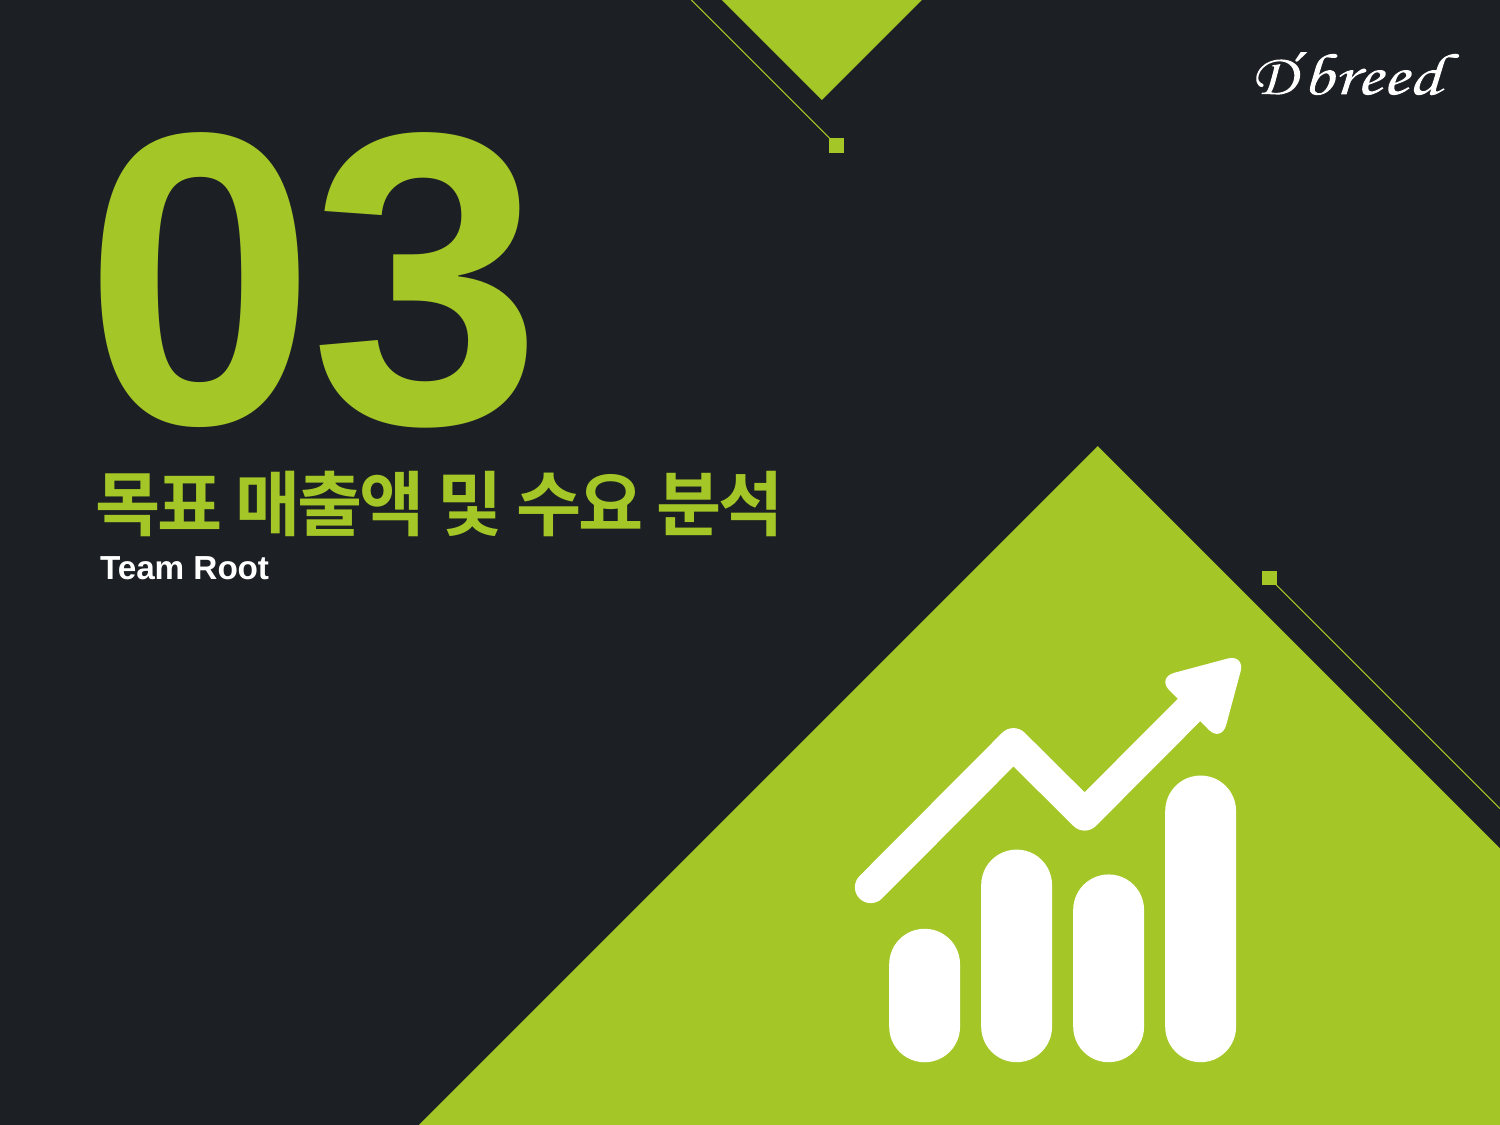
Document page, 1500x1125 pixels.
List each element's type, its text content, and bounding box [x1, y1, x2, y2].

text_box Team Root [85, 538, 913, 594]
text_box 목표 매출액 및 수요 분석 [80, 452, 908, 552]
text_box 03 [70, 0, 584, 515]
